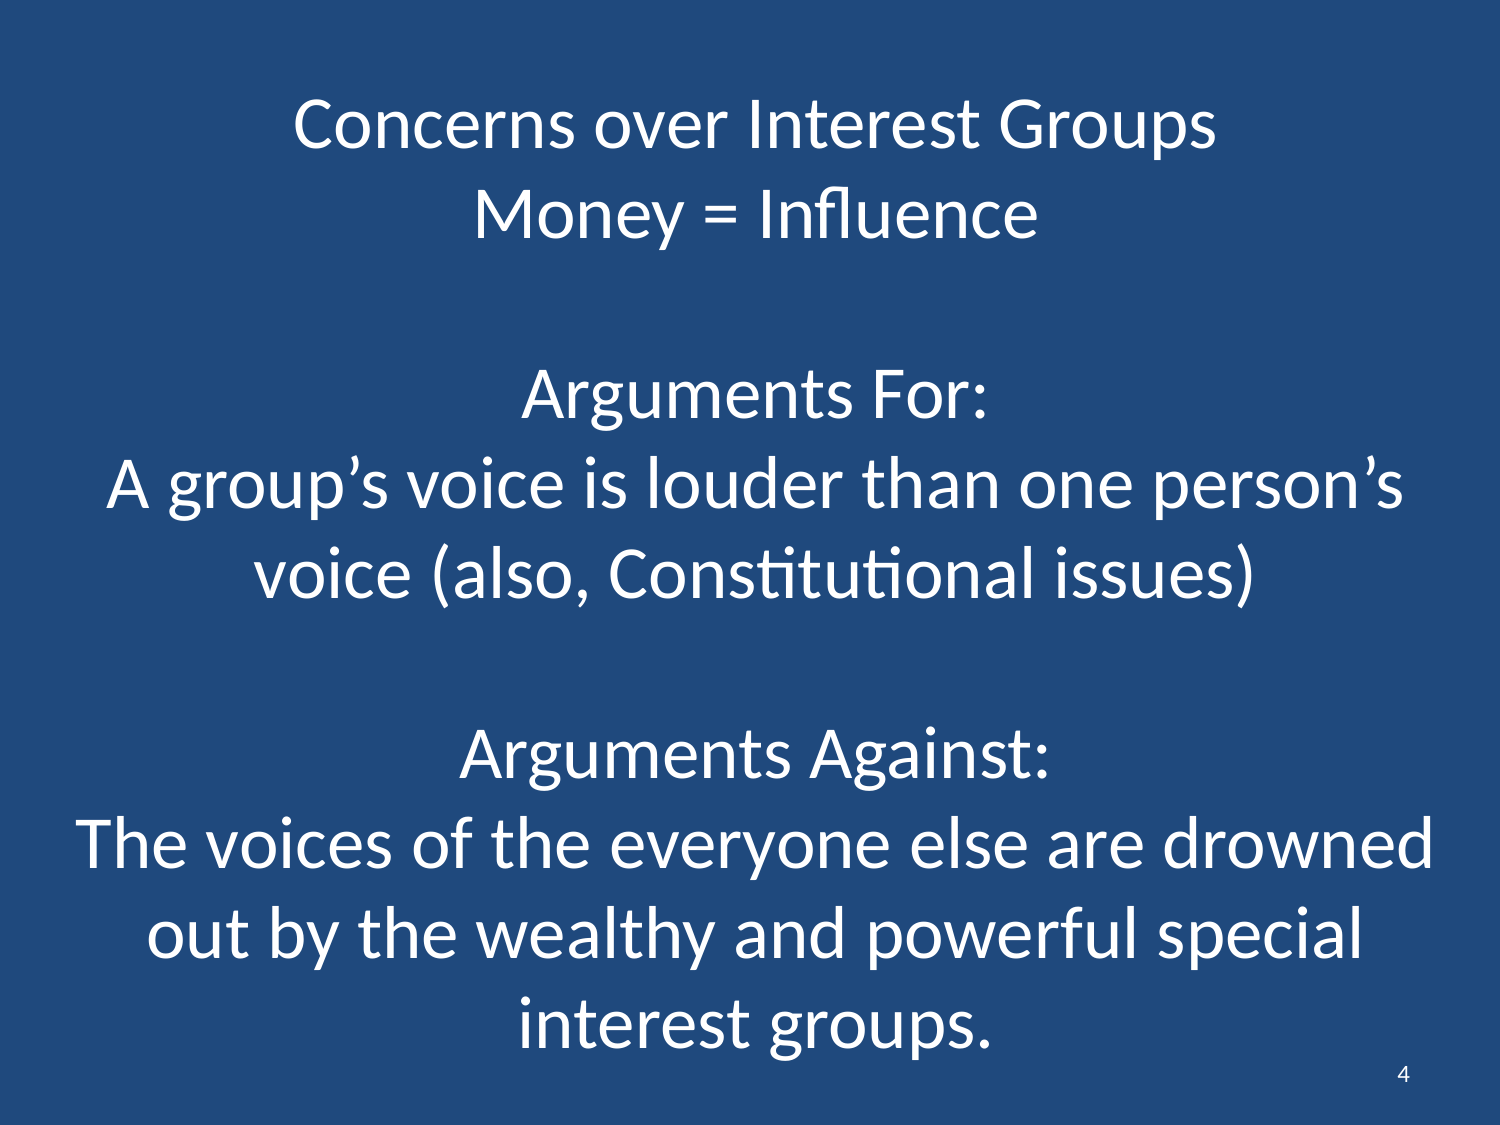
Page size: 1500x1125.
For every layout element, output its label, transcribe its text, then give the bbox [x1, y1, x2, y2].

slide_number 4 [1074, 1042, 1425, 1103]
title Concerns over Interest Groups Money = Influence Arguments For: A group’s voice is louder than one person’s voice (also, Constitutional issues) Arguments Against: The voices of the everyone else are drowned out by the wealthy and powerful special interest groups. [37, 37, 1475, 1100]
